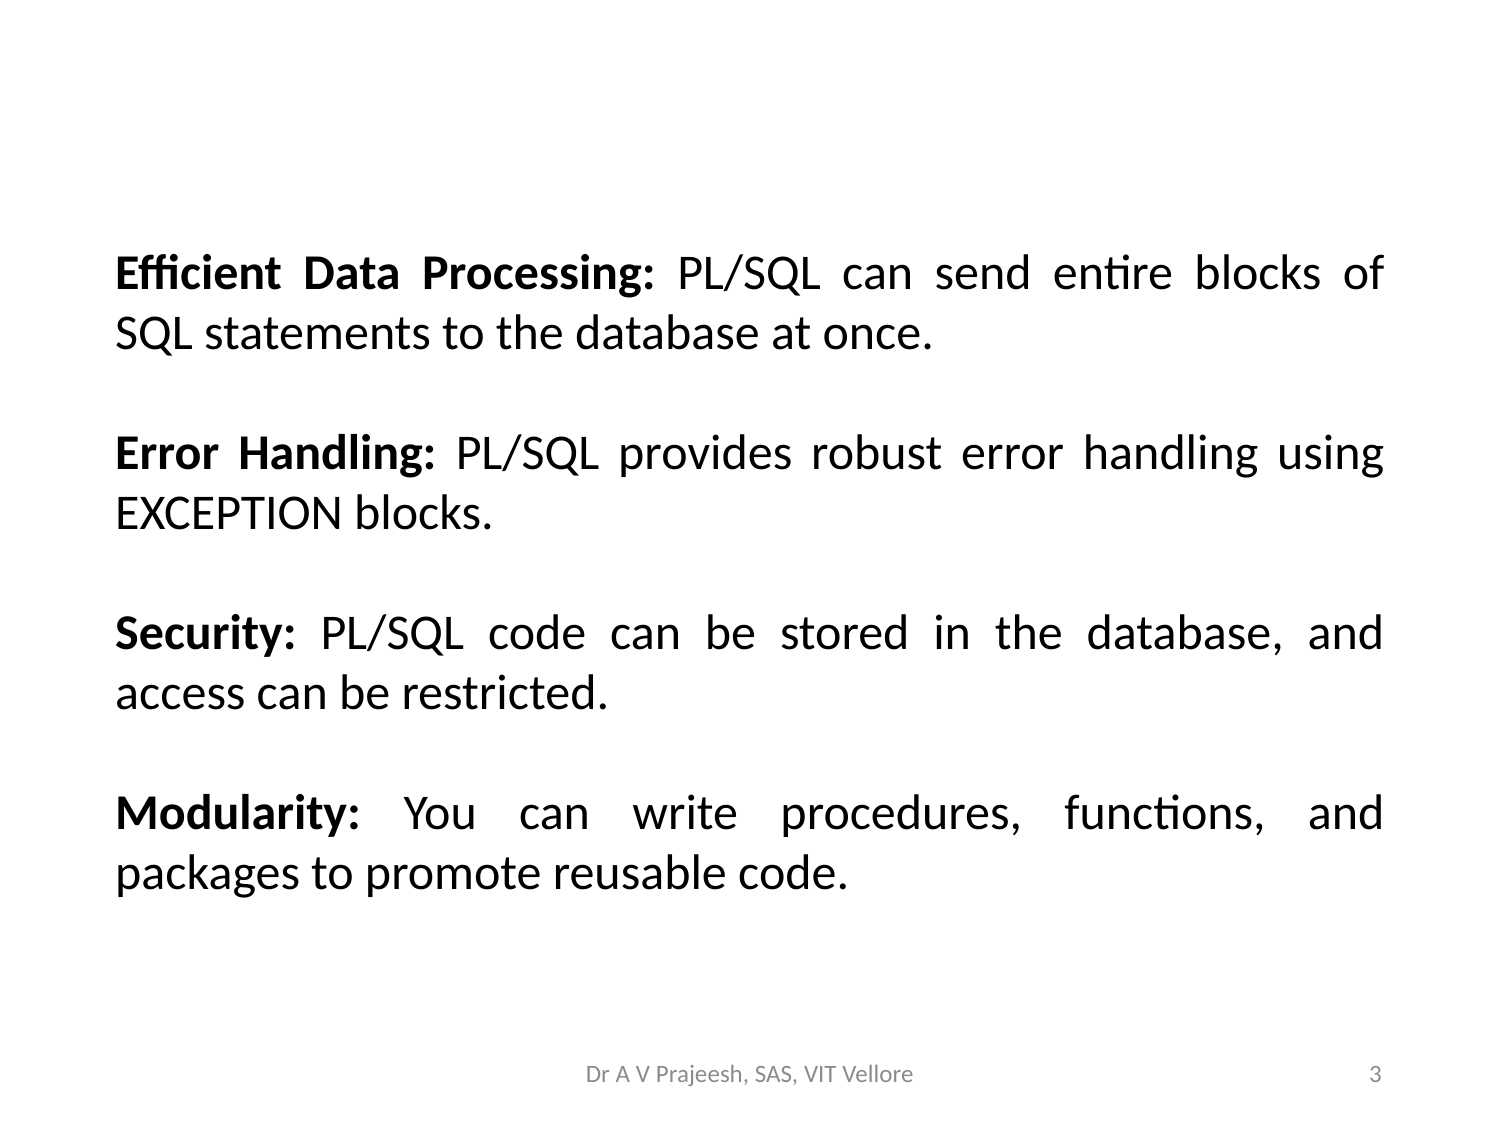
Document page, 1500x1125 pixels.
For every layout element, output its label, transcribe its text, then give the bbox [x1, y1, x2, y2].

text_box Efficient Data Processing: PL/SQL can send entire blocks of SQL statements to the database at once. Error Handling: PL/SQL provides robust error handling using EXCEPTION blocks. Security: PL/SQL code can be stored in the database, and access can be restricted. Modularity: You can write procedures, functions, and packages to promote reusable code. [100, 231, 1400, 907]
slide_number 3 [1059, 1042, 1397, 1103]
footer Dr A V Prajeesh, SAS, VIT Vellore [496, 1042, 1004, 1103]
